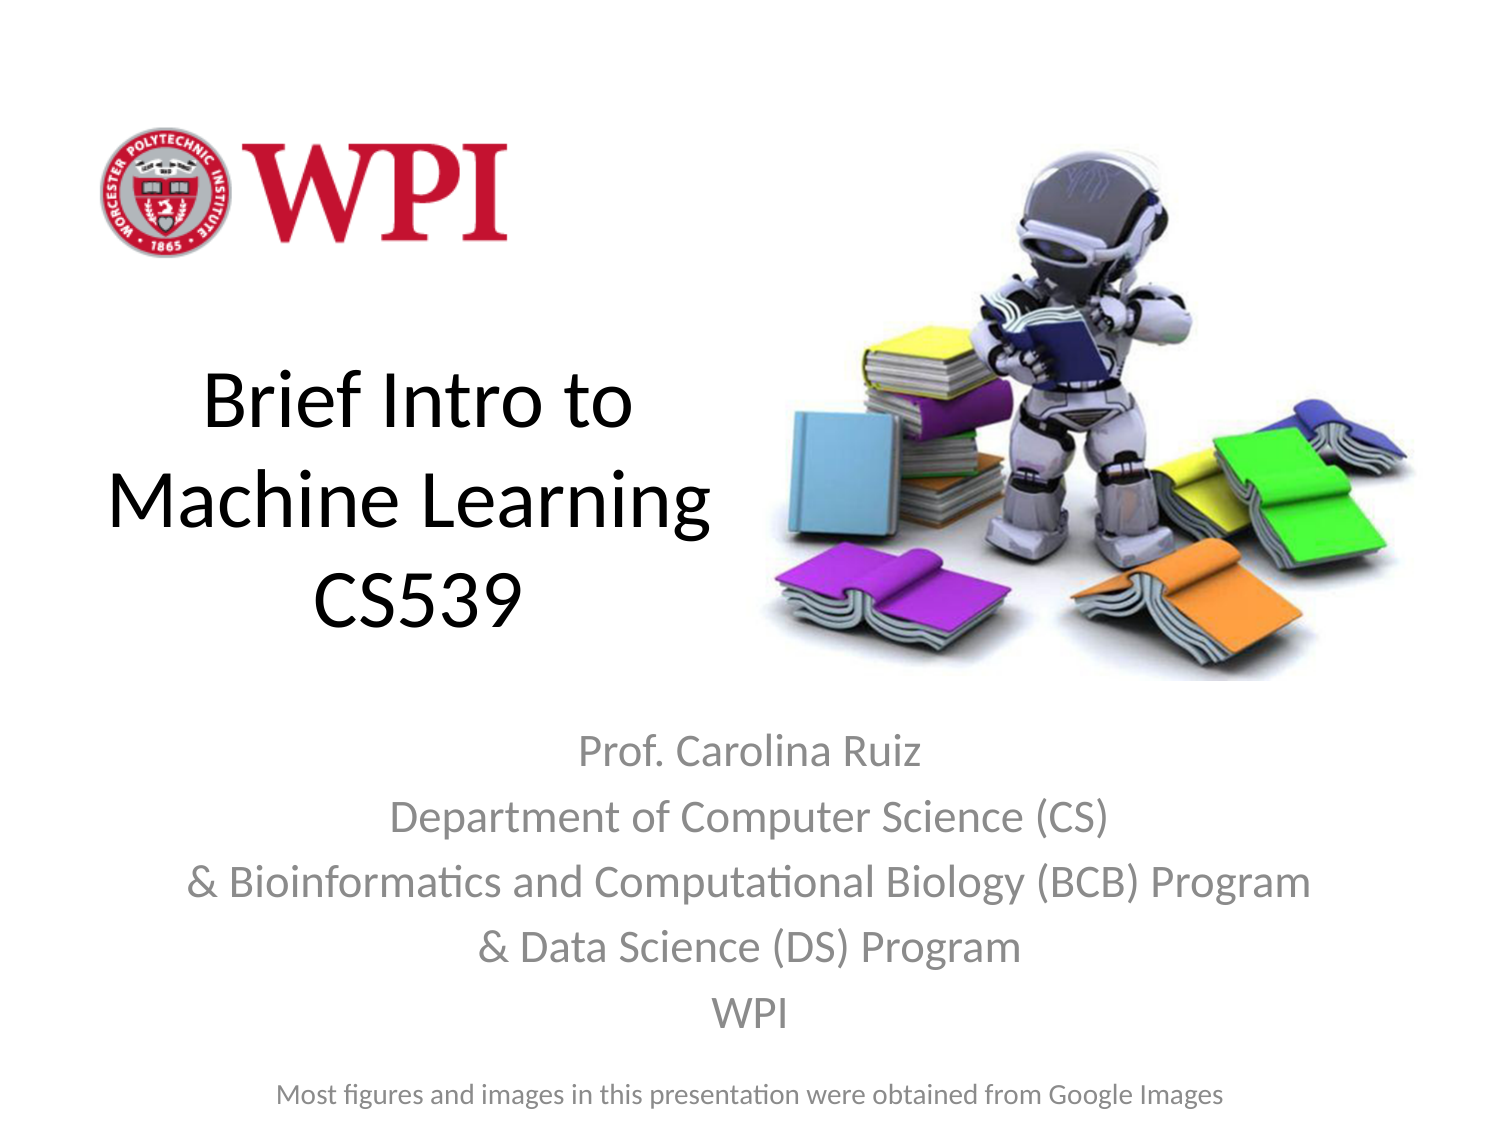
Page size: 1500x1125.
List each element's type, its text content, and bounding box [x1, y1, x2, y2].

title Brief Intro to Machine Learning CS539 [75, 299, 685, 688]
picture [49, 0, 559, 385]
picture [687, 124, 1473, 682]
subtitle Prof. Carolina Ruiz Department of Computer Science (CS) & Bioinformatics and Computational Biology (BCB) Program & Data Science (DS) Program WPI Most figures and images in this presentation were obtained from Google Images [162, 712, 1338, 1125]
